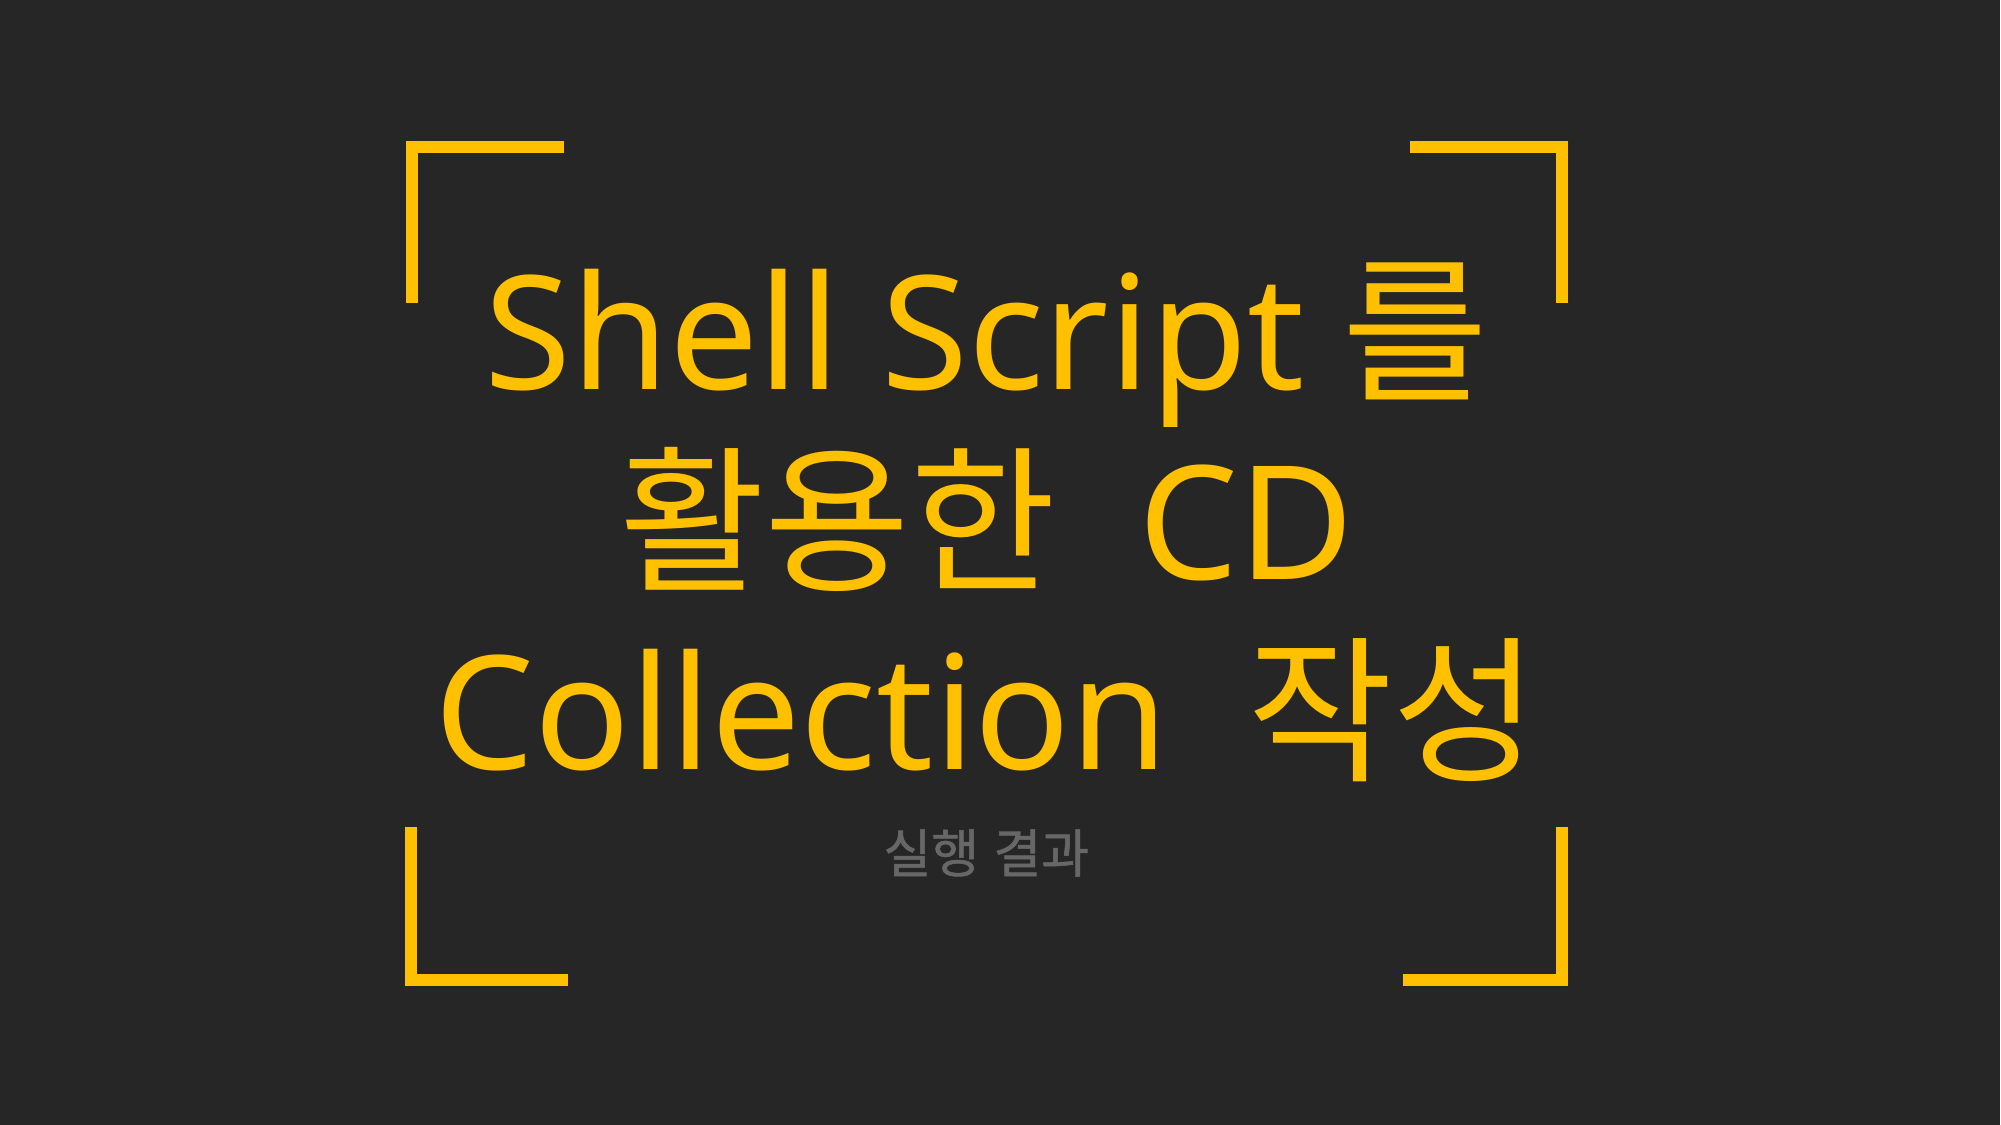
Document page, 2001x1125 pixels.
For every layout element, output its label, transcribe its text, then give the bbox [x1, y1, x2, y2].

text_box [409, 827, 568, 986]
text_box 실행 결과 [868, 813, 1104, 891]
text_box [405, 144, 565, 304]
text_box Shell Script를 활용한 CD Collection 작성 [419, 223, 1554, 809]
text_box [1409, 144, 1569, 304]
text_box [1403, 827, 1562, 986]
